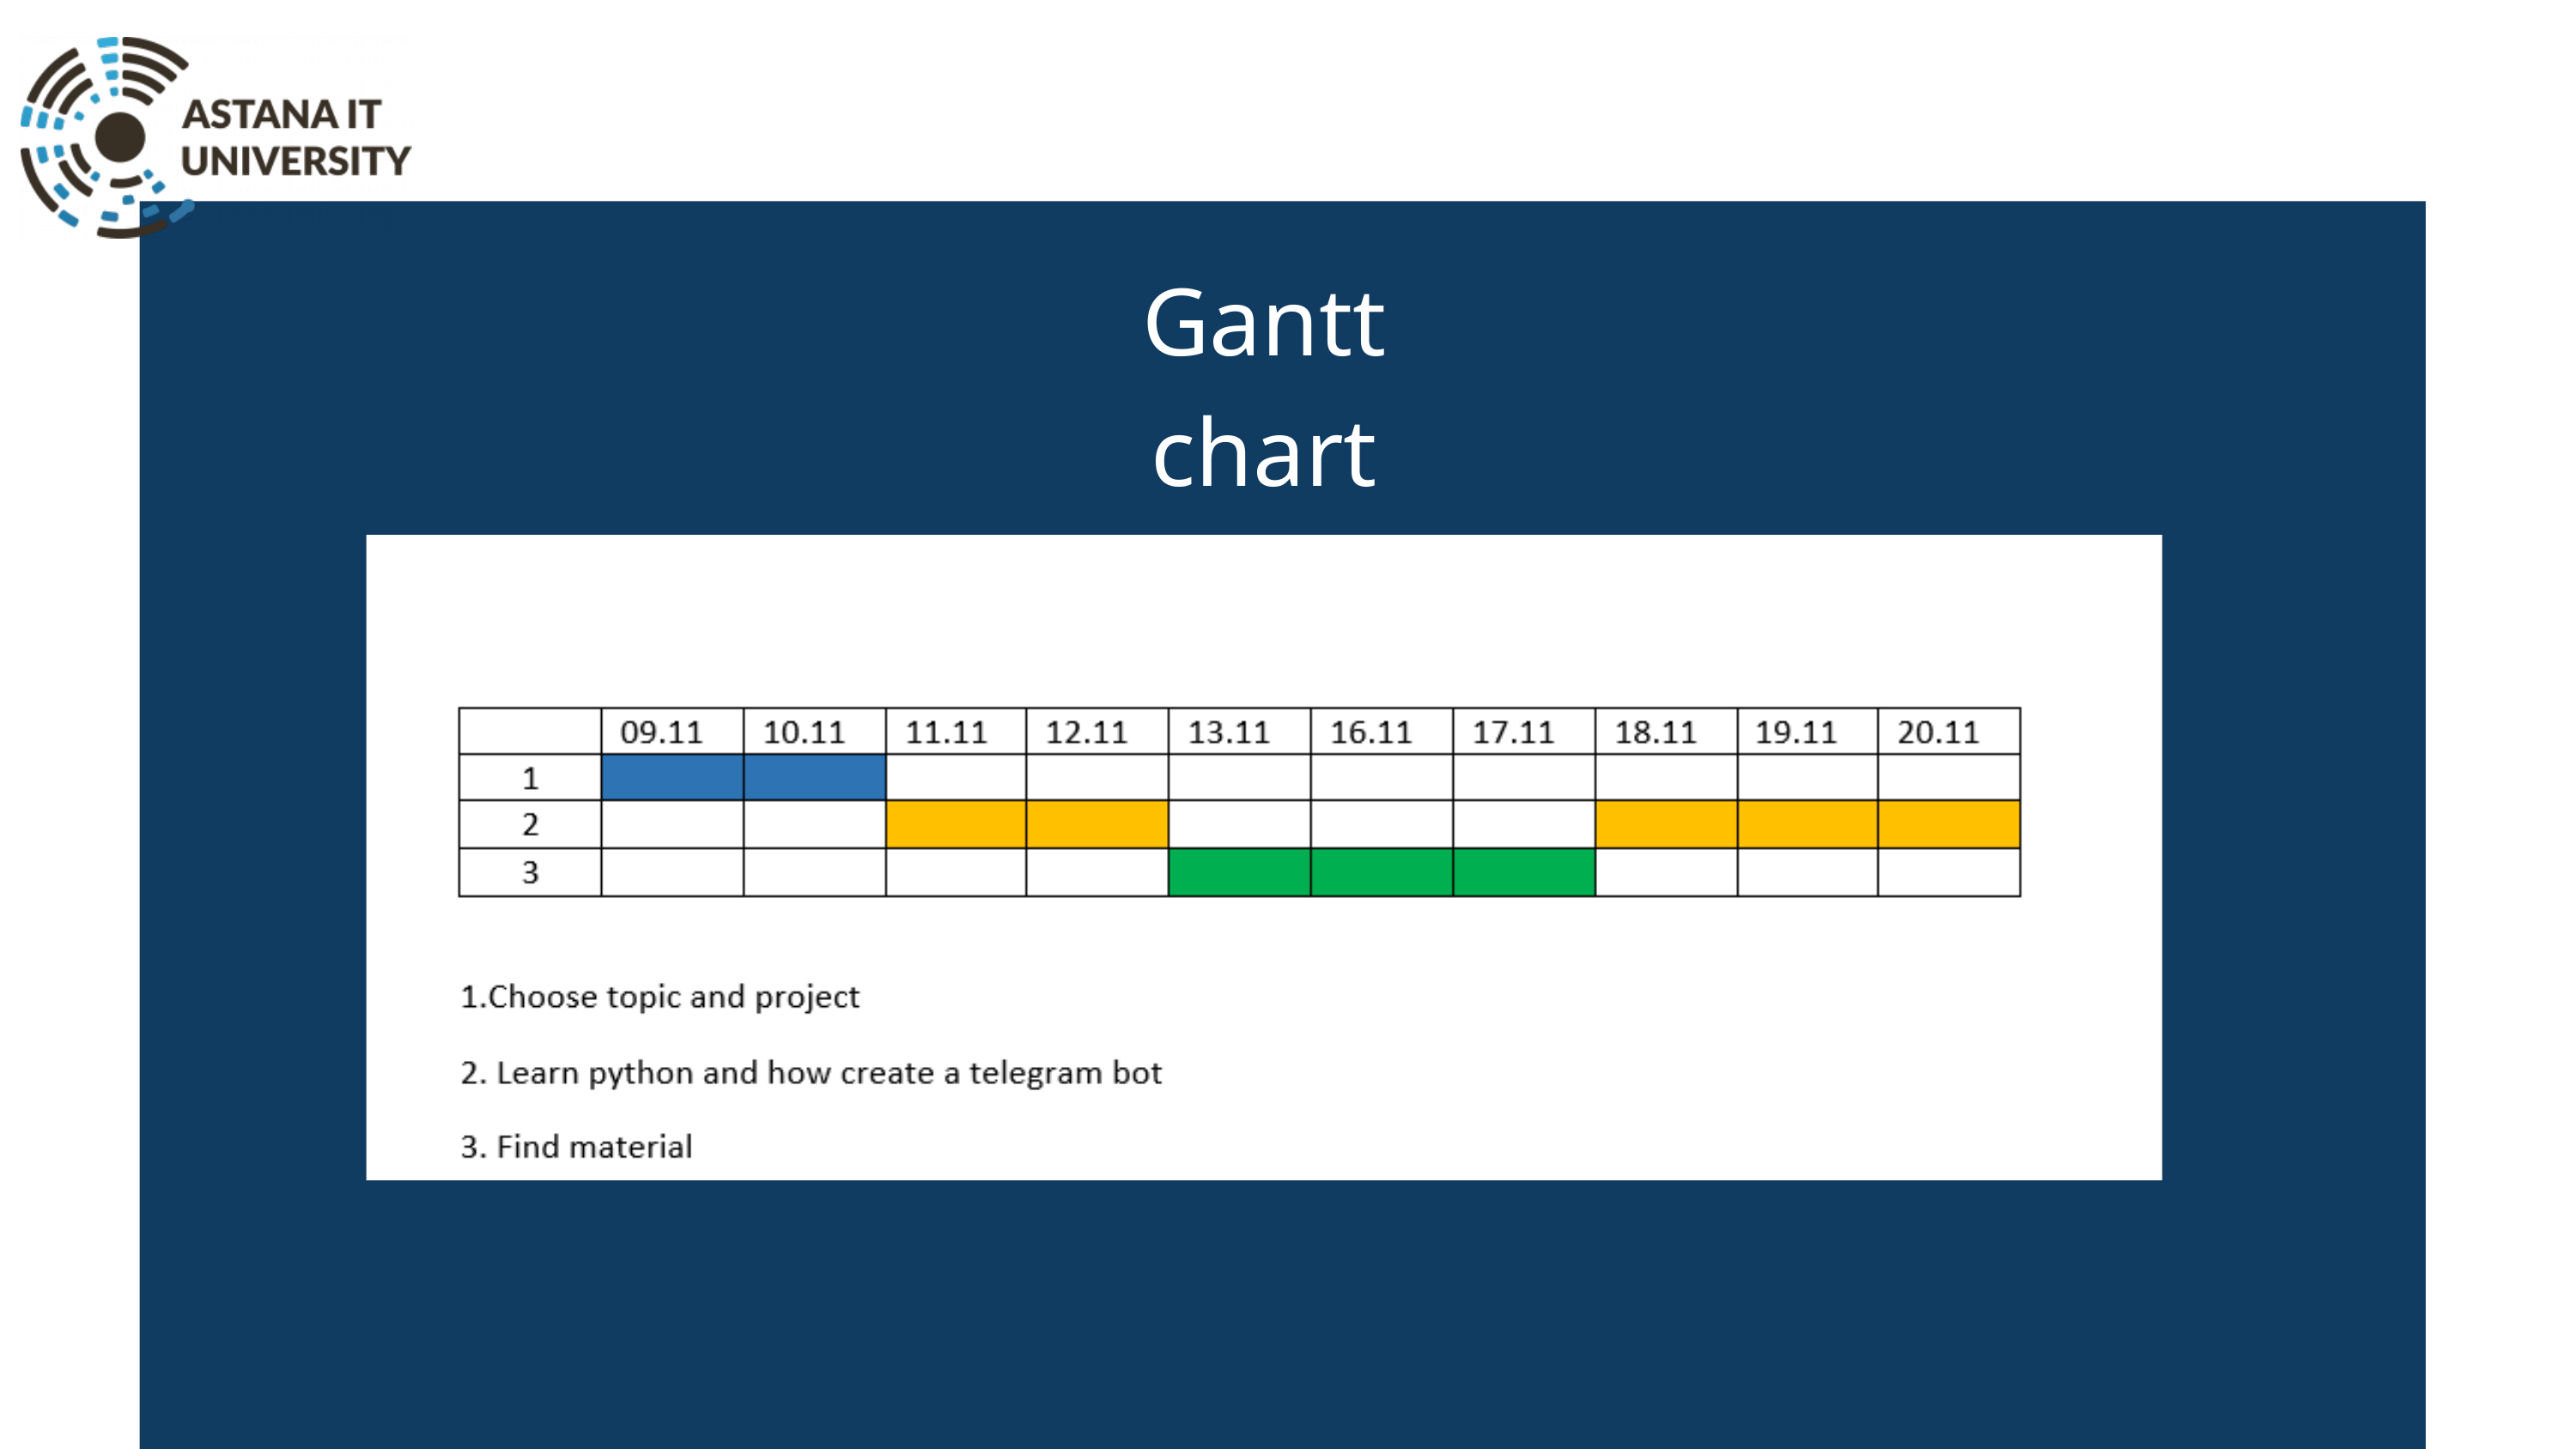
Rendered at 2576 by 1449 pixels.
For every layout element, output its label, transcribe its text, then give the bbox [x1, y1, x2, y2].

picture [366, 535, 2163, 1180]
text_box [139, 201, 2426, 1449]
picture [21, 37, 412, 239]
text_box Gantt chart [1023, 244, 1506, 505]
